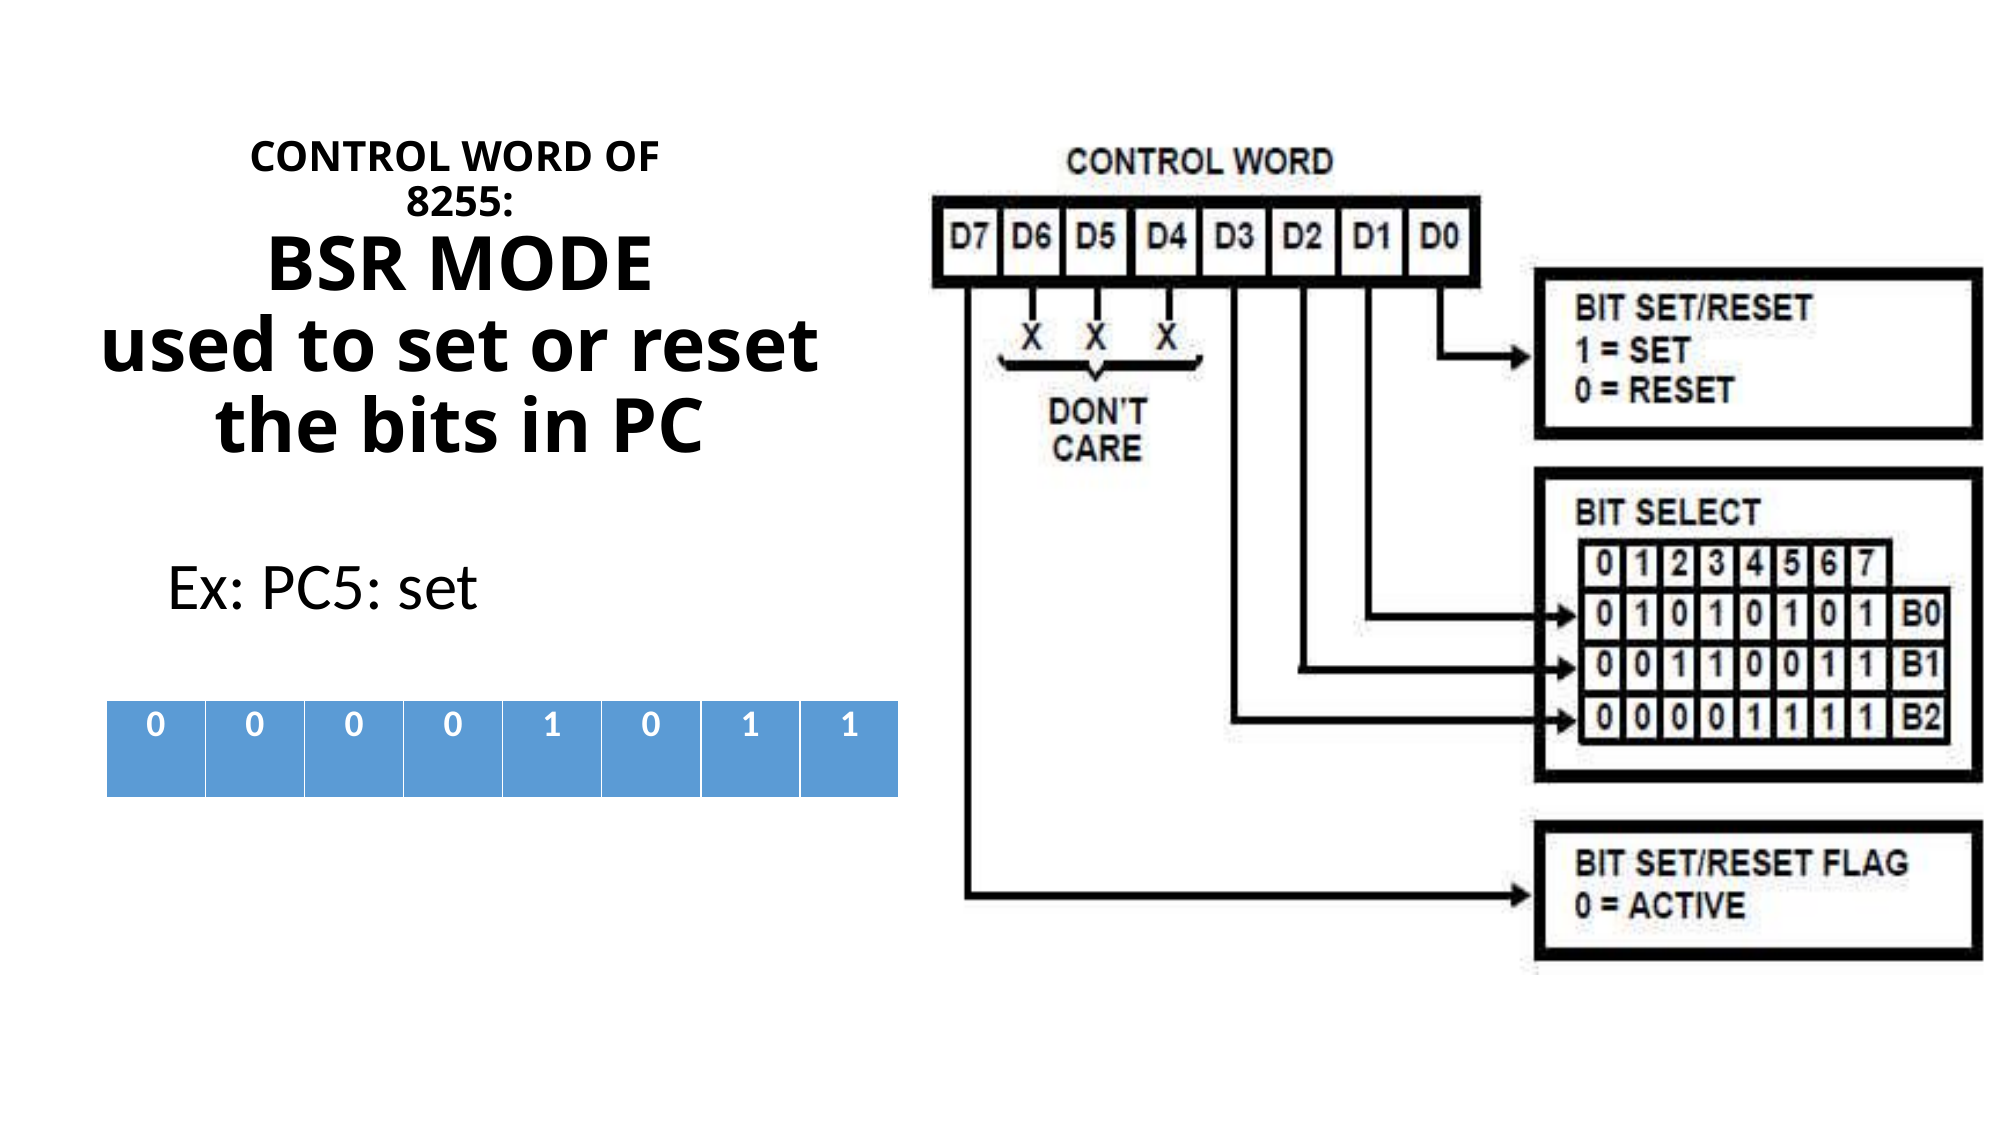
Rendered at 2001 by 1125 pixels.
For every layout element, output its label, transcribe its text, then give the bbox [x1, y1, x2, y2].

table_header 0 [206, 701, 304, 797]
title CONTROL WORD OF 8255: BSR MODE used to set or reset the bits in PC [51, 75, 870, 477]
picture [928, 106, 2000, 975]
list Ex: PC5: set [152, 544, 798, 697]
table_header 0 [404, 701, 502, 797]
table_header 0 [305, 701, 403, 797]
table_header 0 [107, 701, 205, 797]
table_header 1 [702, 701, 799, 797]
table_header 0 [602, 701, 700, 797]
table_header 1 [503, 701, 601, 797]
table_header 1 [801, 701, 898, 797]
